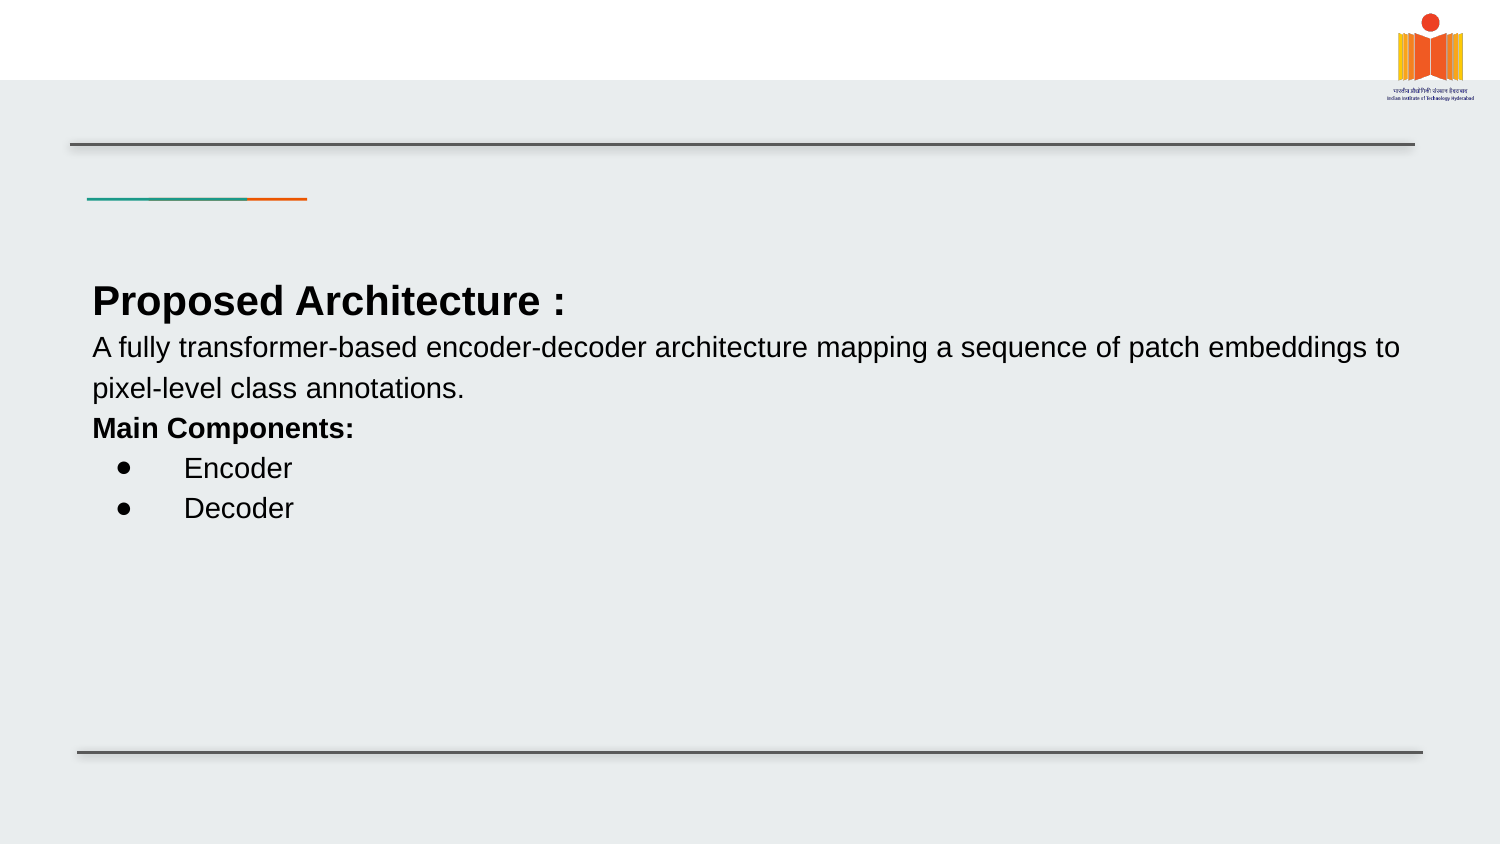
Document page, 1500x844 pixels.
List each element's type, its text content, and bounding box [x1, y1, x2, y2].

picture [1387, 13, 1474, 102]
text_box Proposed Architecture : A fully transformer-based encoder-decoder architecture mapping a sequence of patch embeddings to pixel-level class annotations. Main Components: Encoder Decoder [77, 251, 1461, 540]
